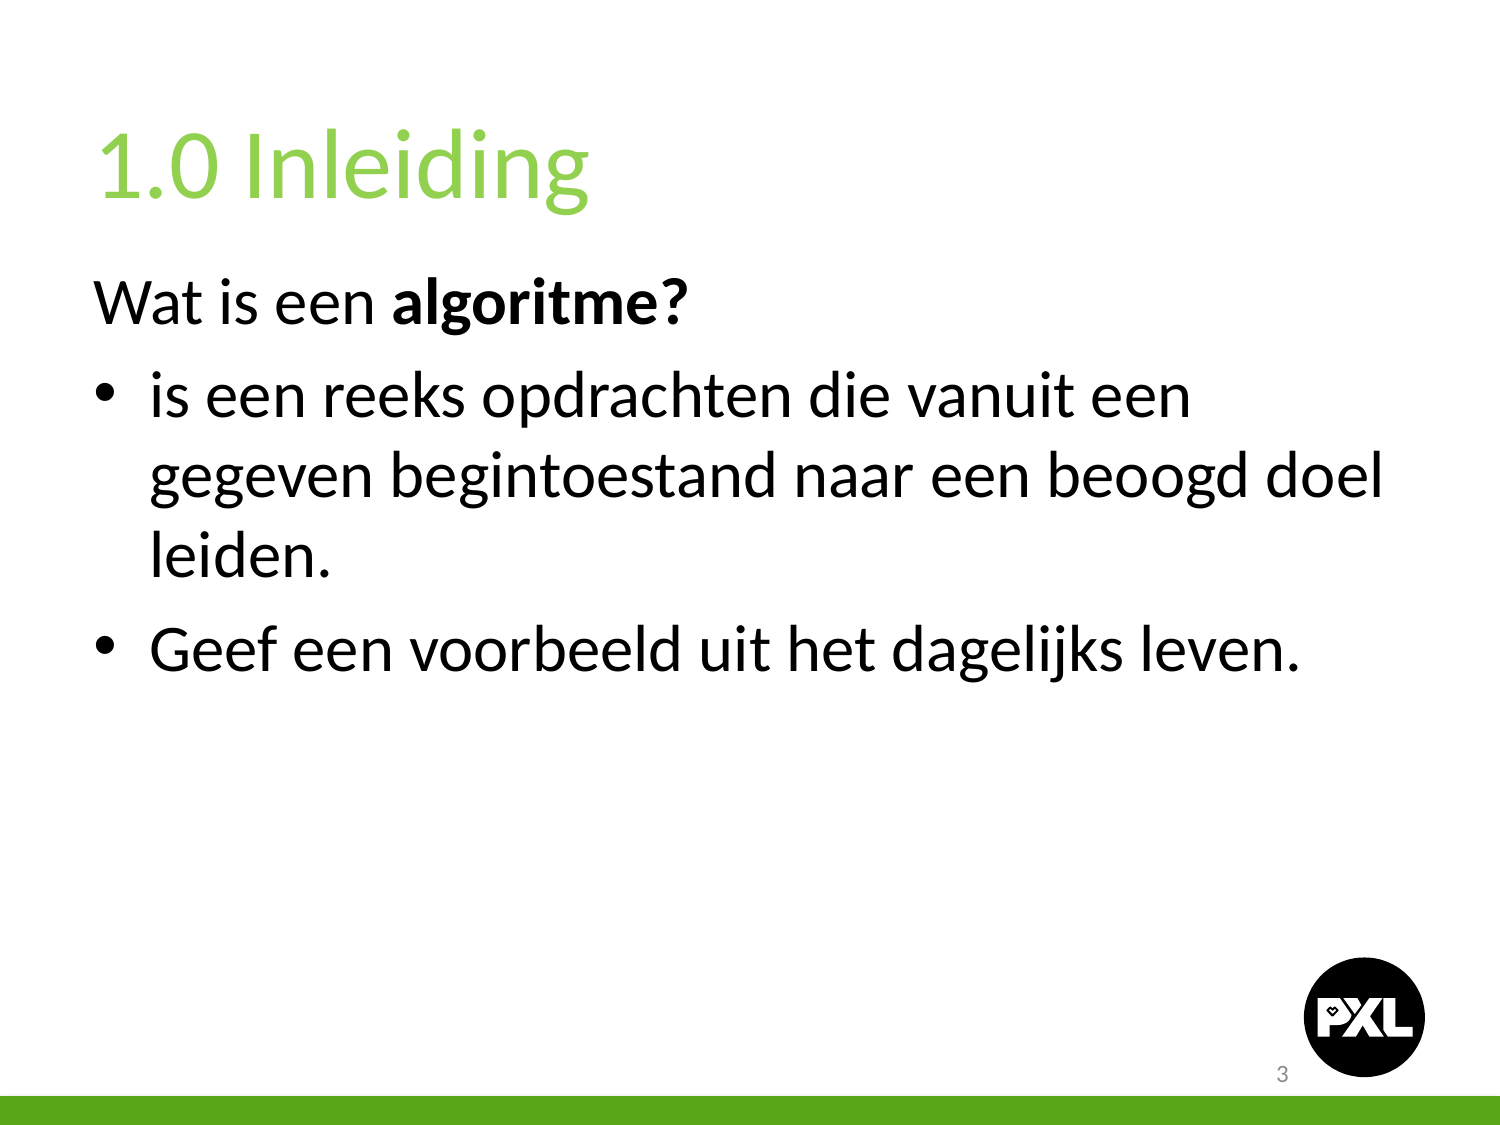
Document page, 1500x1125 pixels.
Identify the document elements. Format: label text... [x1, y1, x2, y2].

slide_number 3 [1074, 1042, 1304, 1103]
text_box 1.0 Inleiding [78, 91, 1425, 249]
list Wat is een algoritme? is een reeks opdrachten die vanuit een gegeven begintoestand naar een beoogd doel leiden. Geef een voorbeeld uit het dagelijks leven. [78, 249, 1425, 1005]
